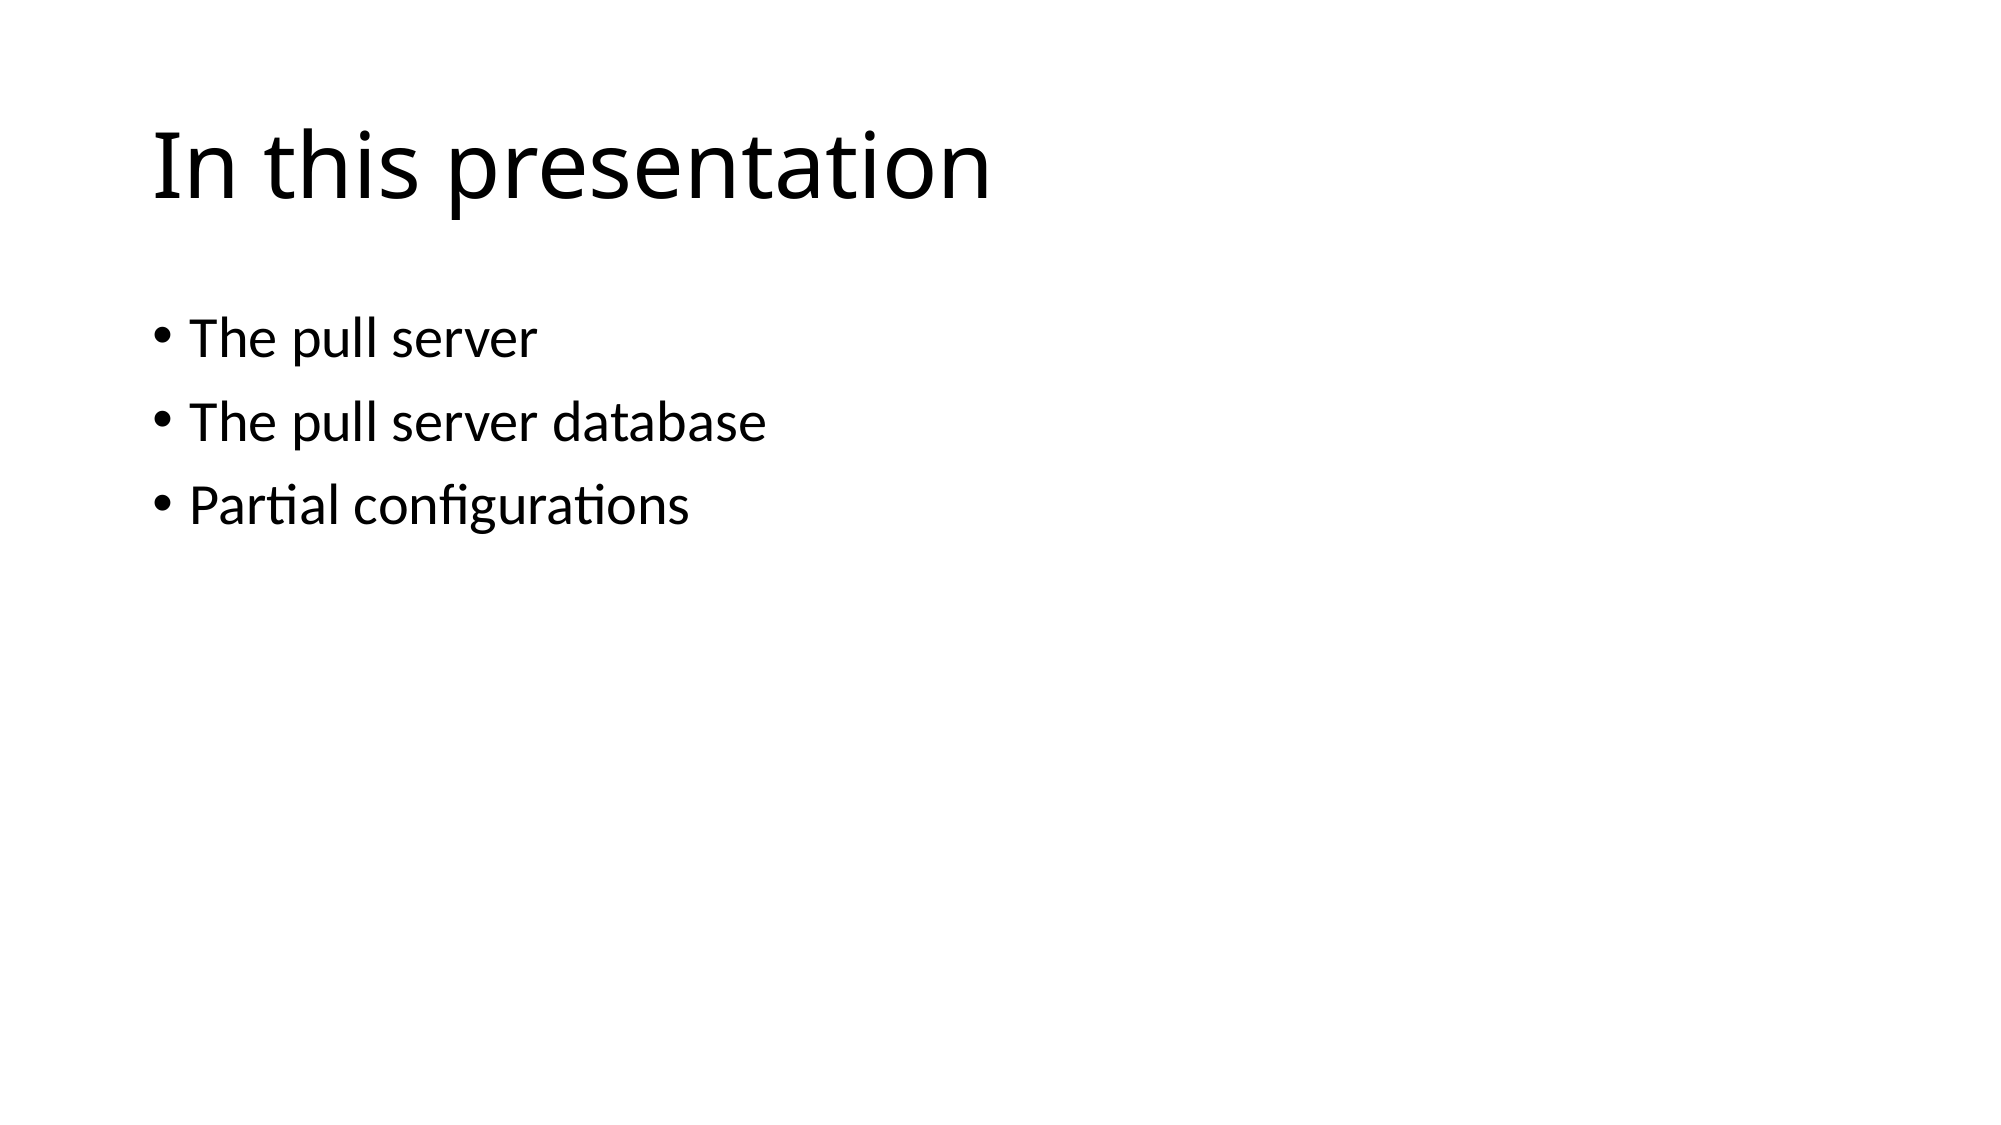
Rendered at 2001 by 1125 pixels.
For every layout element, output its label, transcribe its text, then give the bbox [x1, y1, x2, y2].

title In this presentation [137, 59, 1863, 278]
list The pull server The pull server database Partial configurations [137, 299, 1863, 1014]
